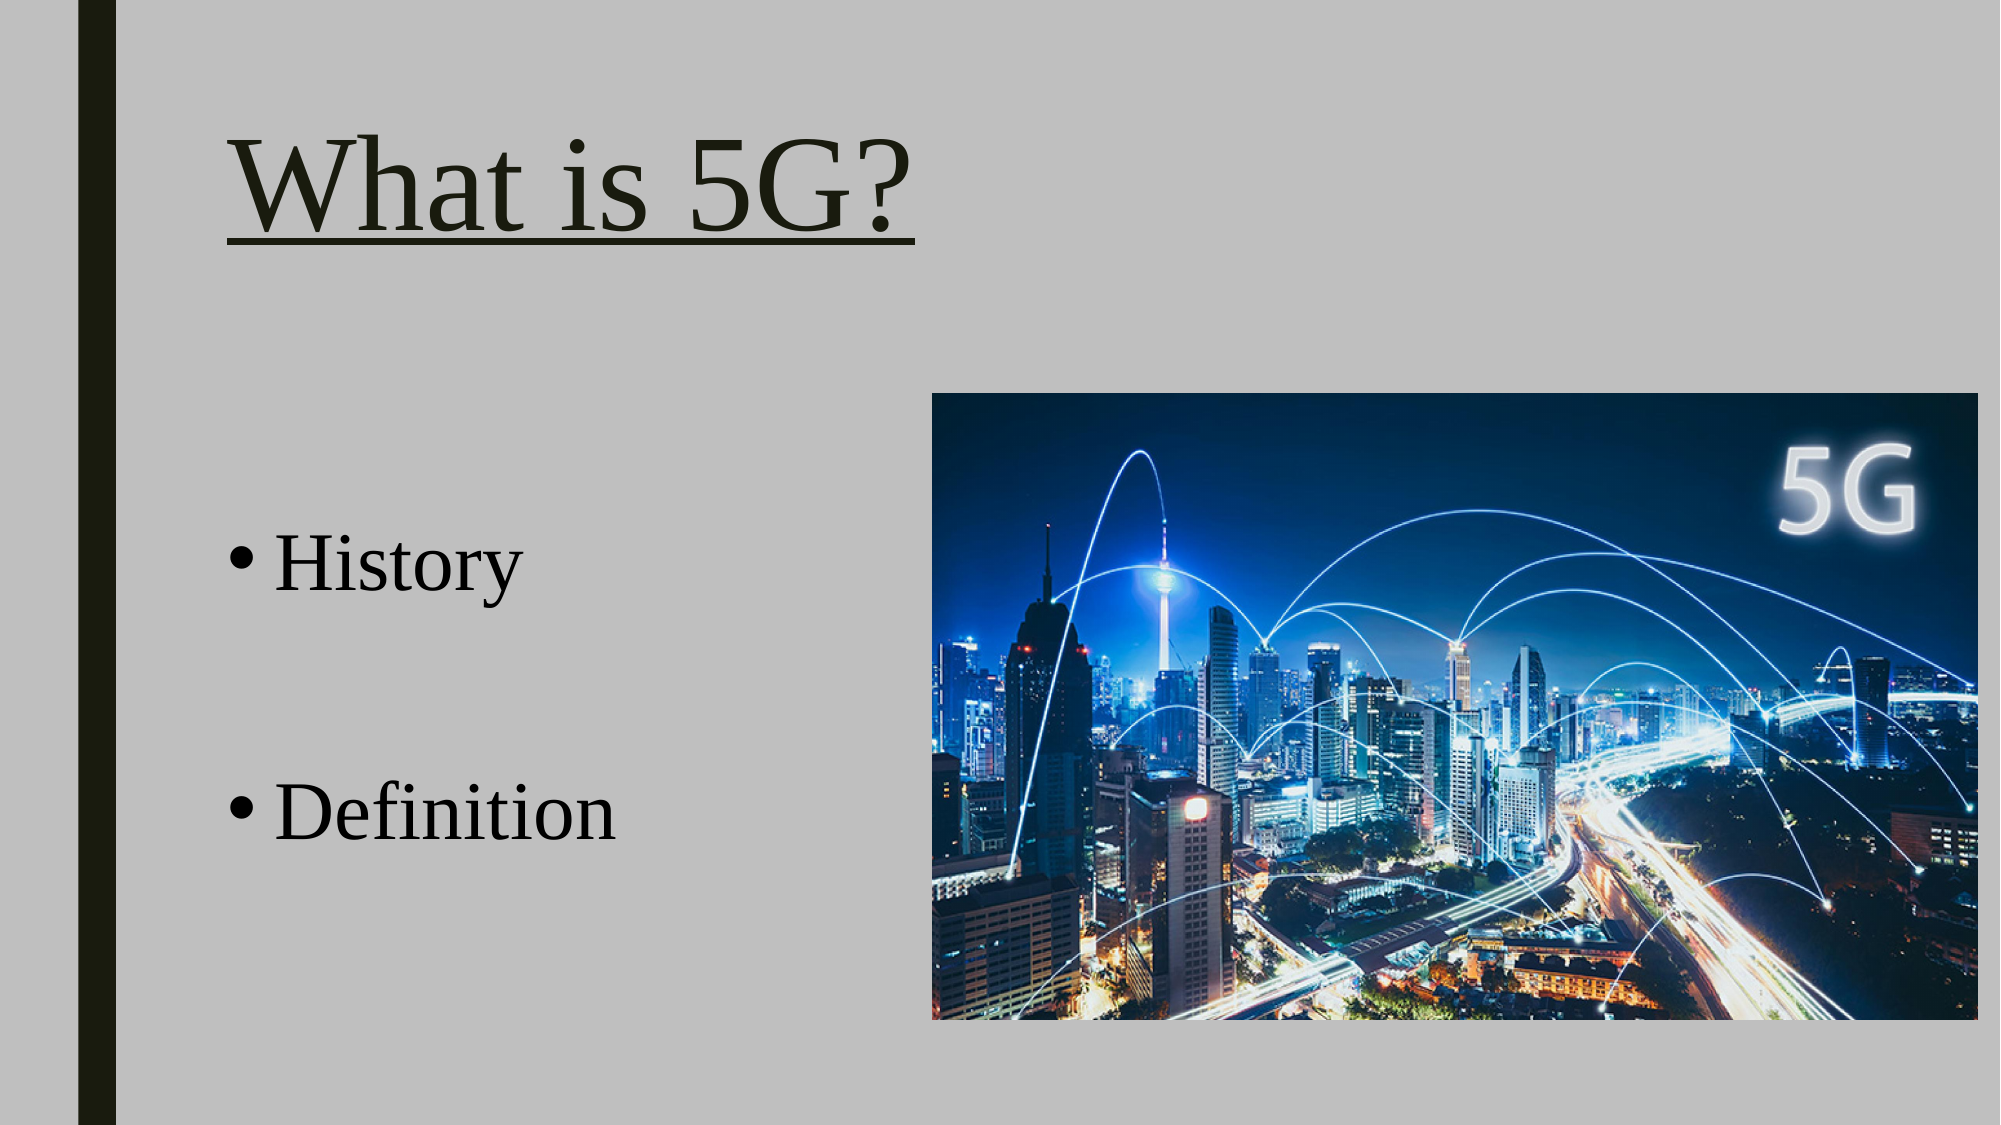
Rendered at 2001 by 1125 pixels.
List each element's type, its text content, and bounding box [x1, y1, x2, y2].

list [932, 393, 1978, 1020]
text_box History Definition [212, 349, 933, 909]
title What is 5G? [212, 105, 1788, 350]
